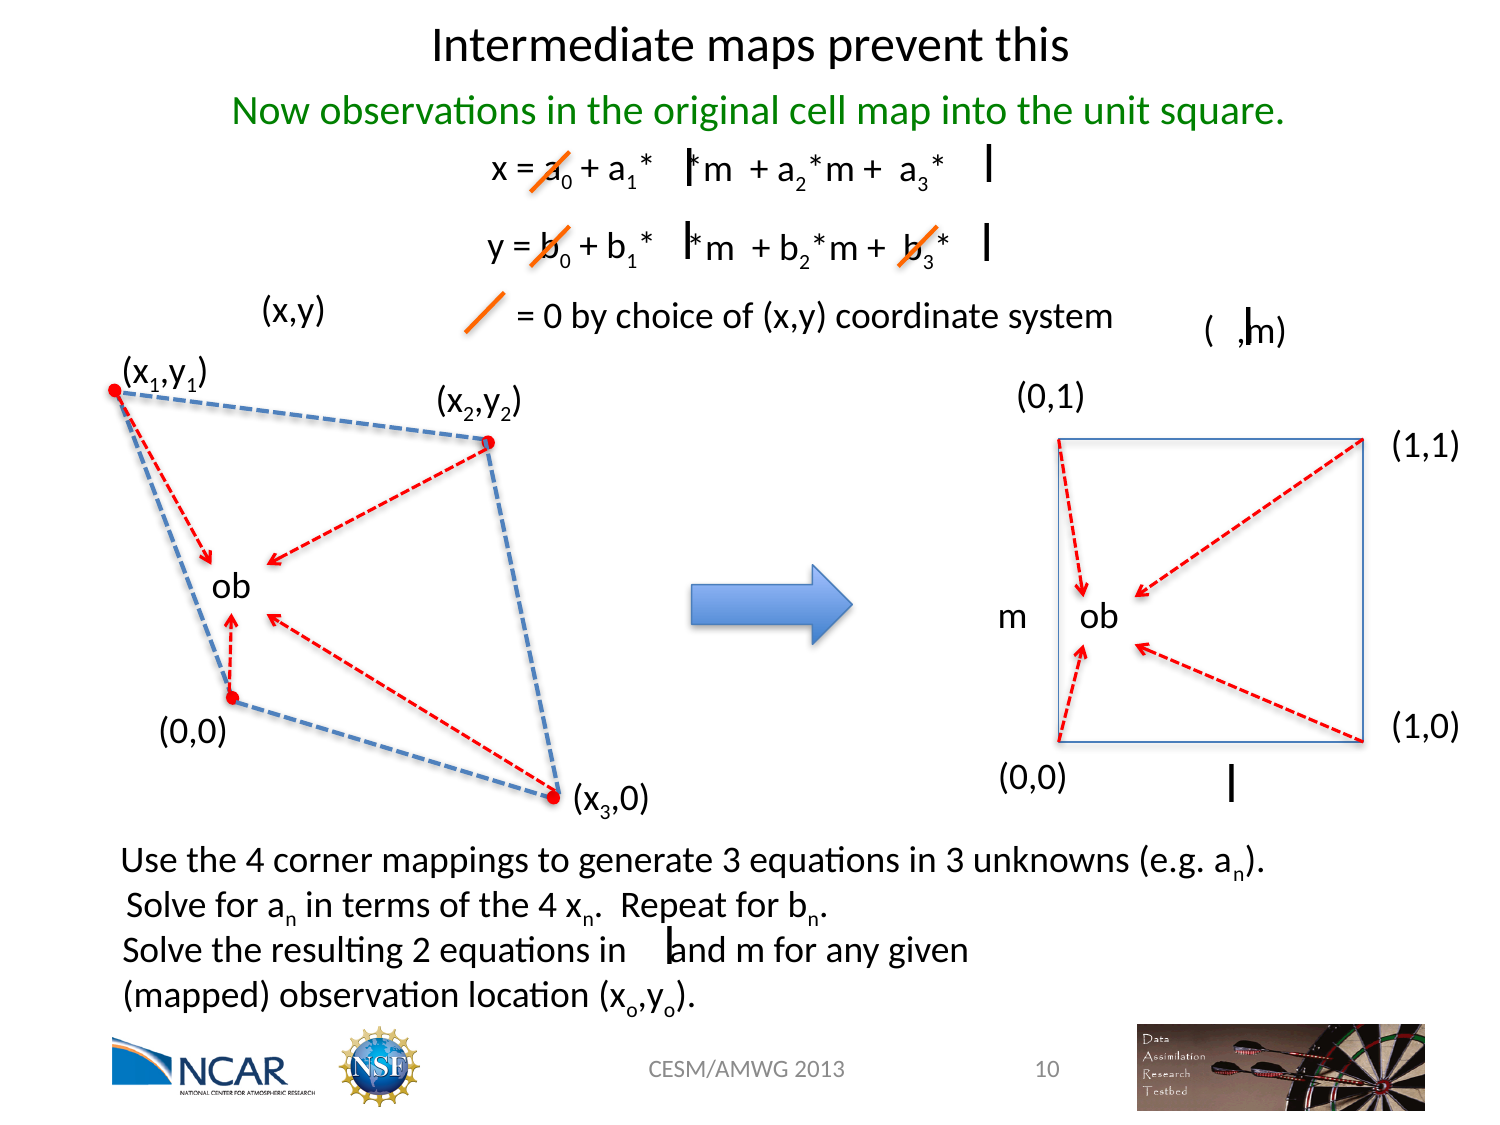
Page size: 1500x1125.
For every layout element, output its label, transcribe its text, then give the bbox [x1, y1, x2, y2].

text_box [266, 613, 556, 792]
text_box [105, 827, 1415, 1025]
text_box Intermediate maps prevent this [416, 3, 1085, 75]
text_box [266, 448, 487, 566]
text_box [1134, 438, 1364, 598]
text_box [1058, 439, 1084, 598]
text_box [1134, 644, 1364, 743]
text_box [982, 287, 1477, 821]
text_box [690, 564, 853, 646]
slide_number 10 [1002, 1037, 1075, 1098]
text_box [228, 613, 232, 693]
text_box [1058, 644, 1084, 743]
picture [1137, 1024, 1425, 1111]
text_box Now observations in the original cell map into the unit square. [216, 75, 1302, 140]
footer CESM/AMWG 2013 [602, 1037, 892, 1098]
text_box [464, 124, 1135, 345]
picture [112, 1037, 315, 1095]
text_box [107, 277, 654, 811]
picture [337, 1025, 421, 1108]
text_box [117, 396, 212, 566]
